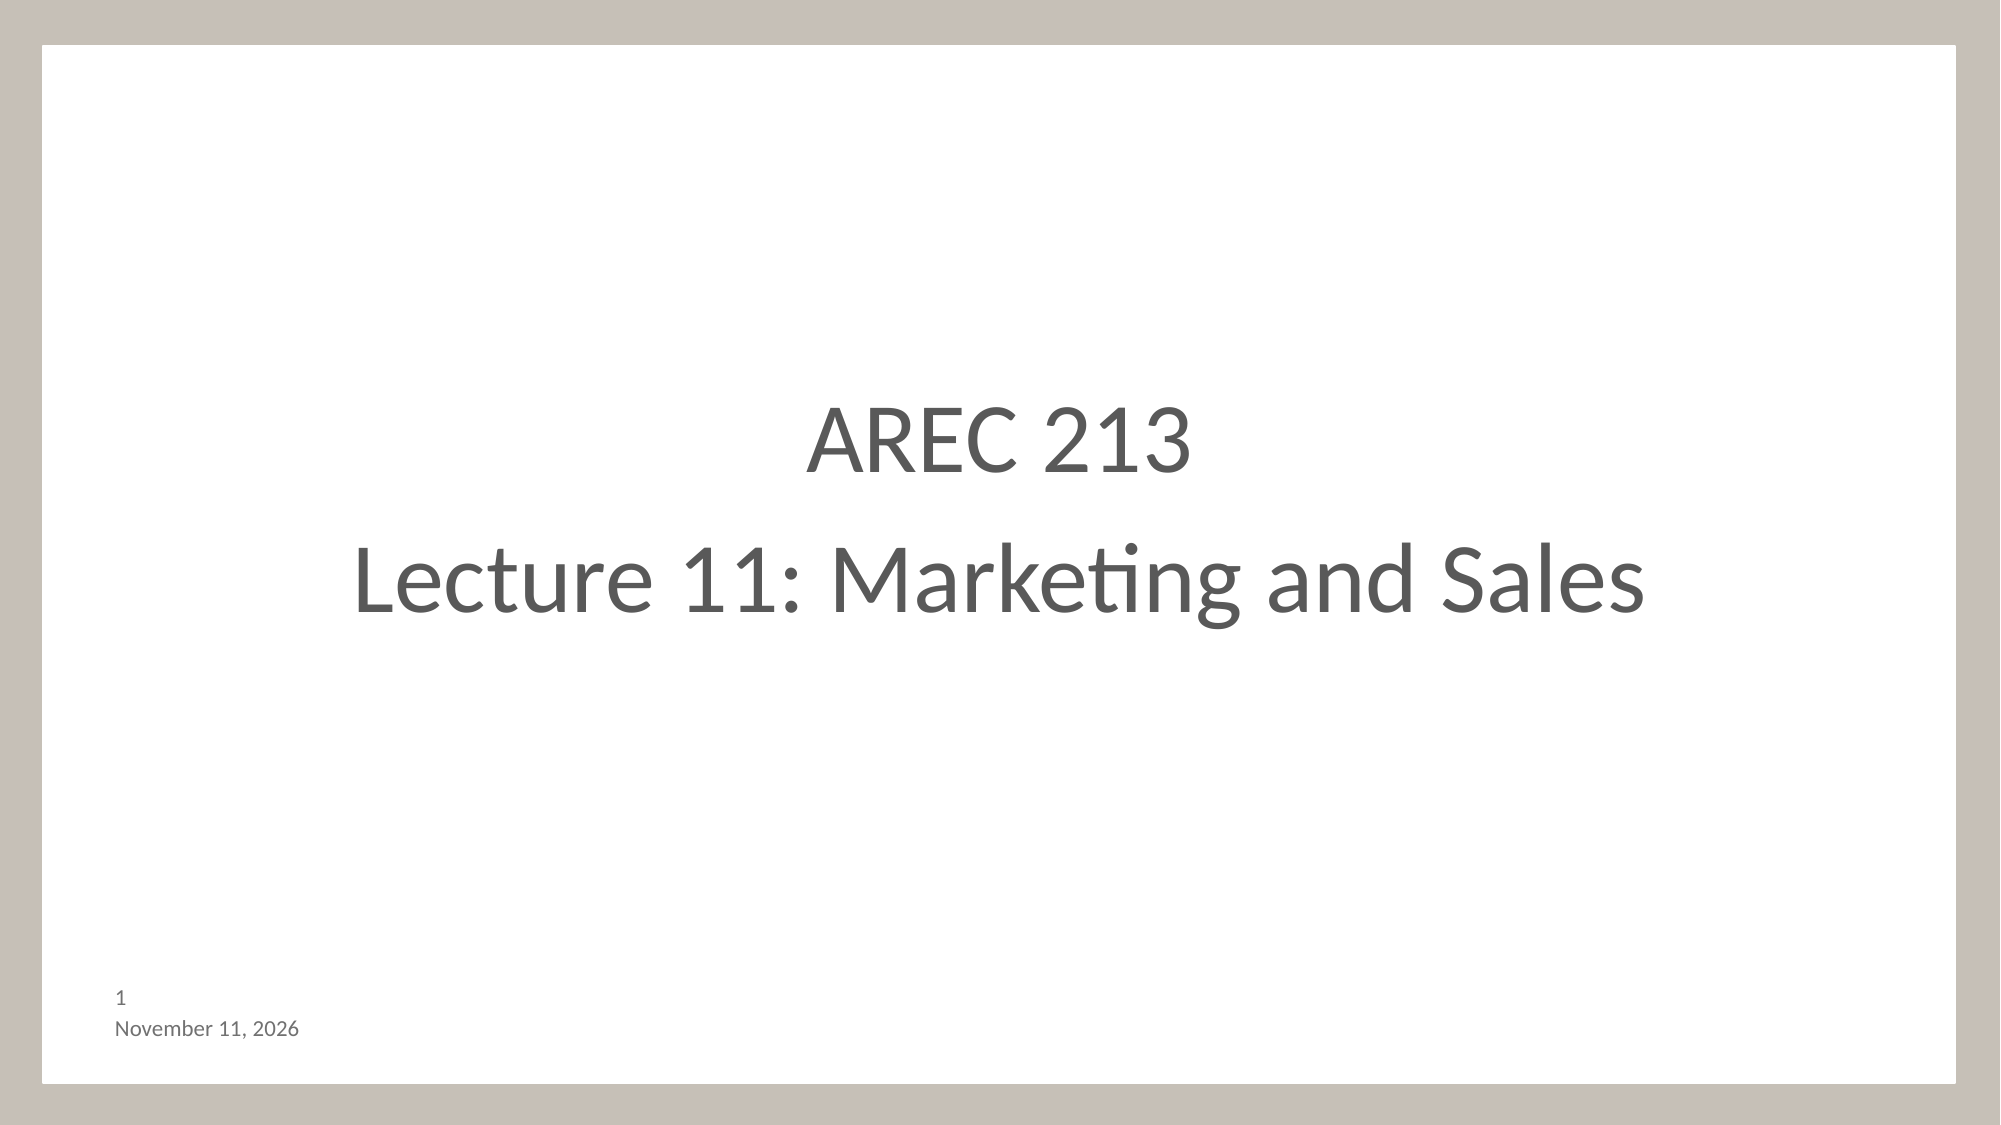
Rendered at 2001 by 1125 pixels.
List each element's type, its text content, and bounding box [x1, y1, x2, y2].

slide_number 0 [99, 982, 180, 1013]
list AREC 213 Lecture 11: Marketing and Sales [99, 224, 1900, 938]
text_box [43, 45, 1955, 1084]
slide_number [99, 1012, 500, 1043]
